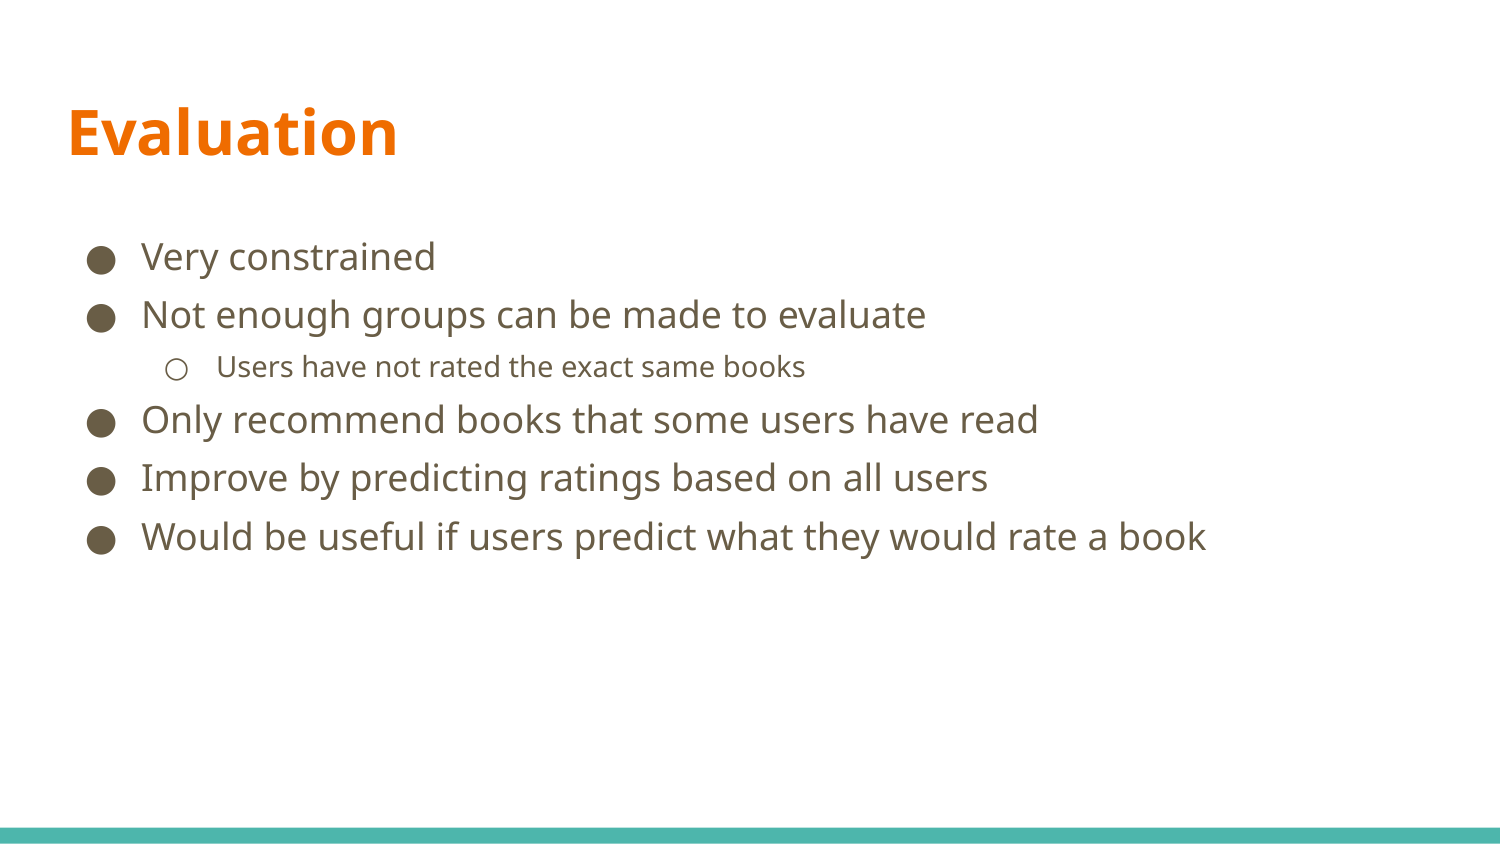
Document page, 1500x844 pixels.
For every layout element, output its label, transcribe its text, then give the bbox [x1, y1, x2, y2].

list Very constrained Not enough groups can be made to evaluate Users have not rated the exact same books Only recommend books that some users have read Improve by predicting ratings based on all users Would be useful if users predict what they would rate a book [51, 207, 1449, 750]
title Evaluation [51, 72, 1449, 189]
